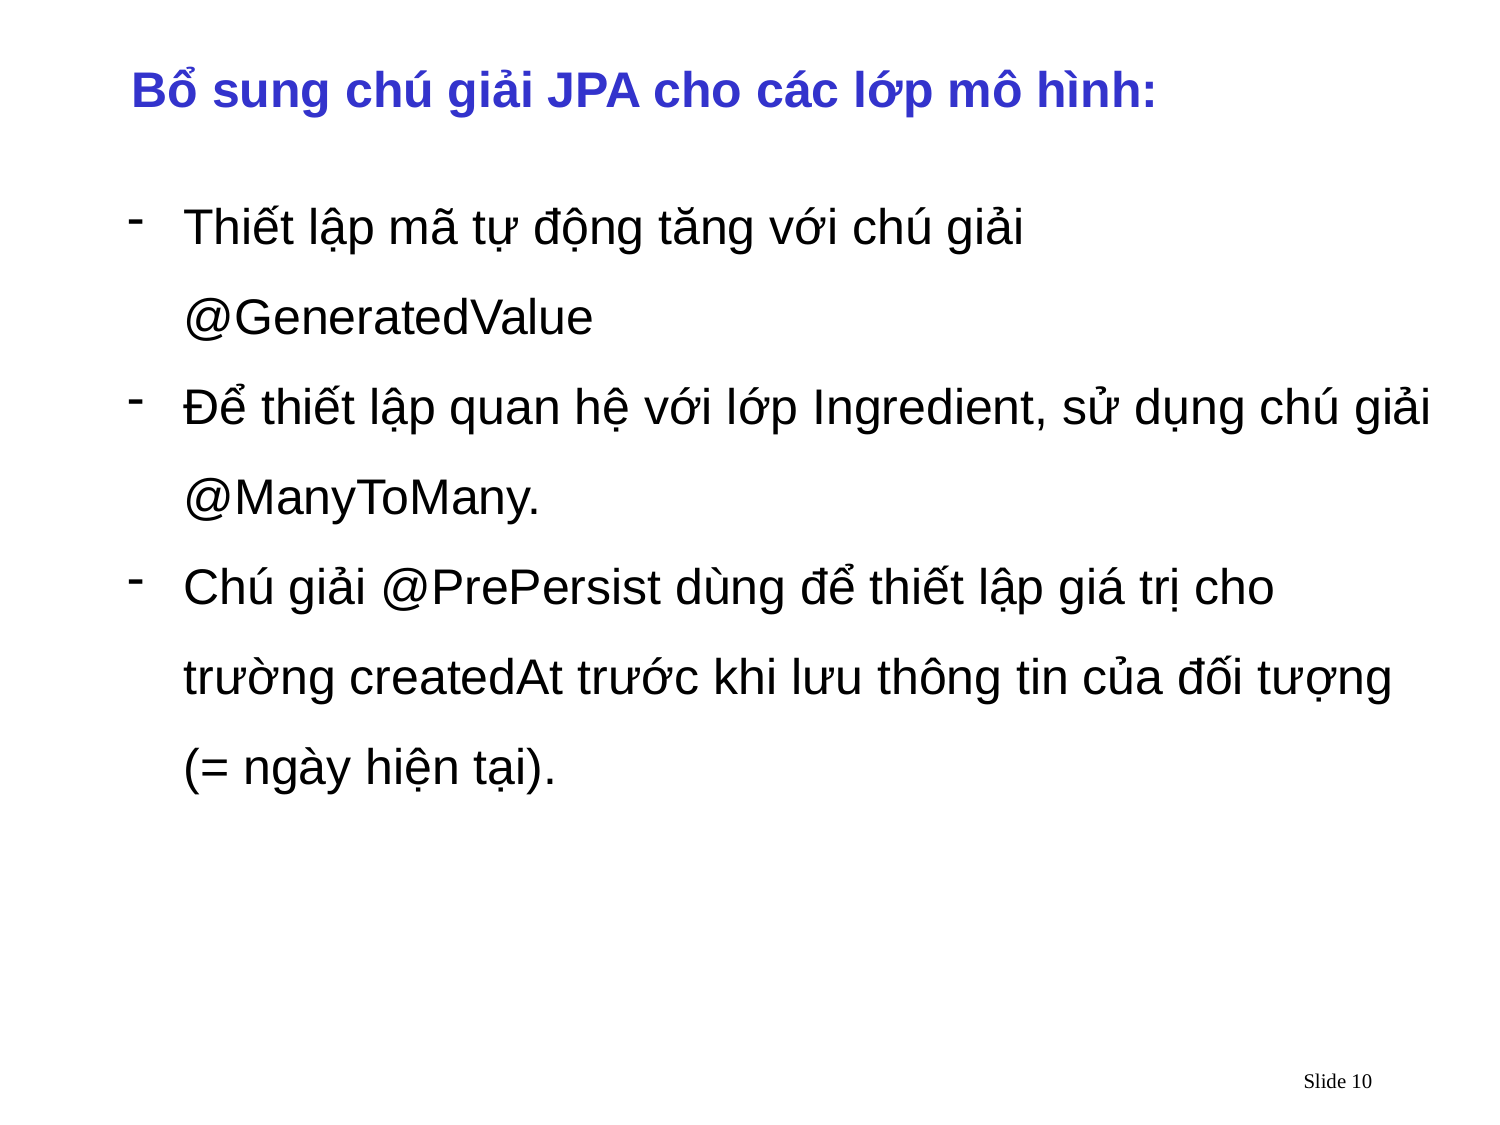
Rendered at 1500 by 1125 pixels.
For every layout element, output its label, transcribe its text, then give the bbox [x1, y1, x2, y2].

text_box Thiết lập mã tự động tăng với chú giải @GeneratedValue Để thiết lập quan hệ với lớp Ingredient, sử dụng chú giải @ManyToMany. Chú giải @PrePersist dùng để thiết lập giá trị cho trường createdAt trước khi lưu thông tin của đối tượng (= ngày hiện tại). [112, 157, 1450, 802]
text_box Bổ sung chú giải JPA cho các lớp mô hình: [116, 49, 1175, 125]
slide_number Slide 10 [1074, 1025, 1388, 1100]
